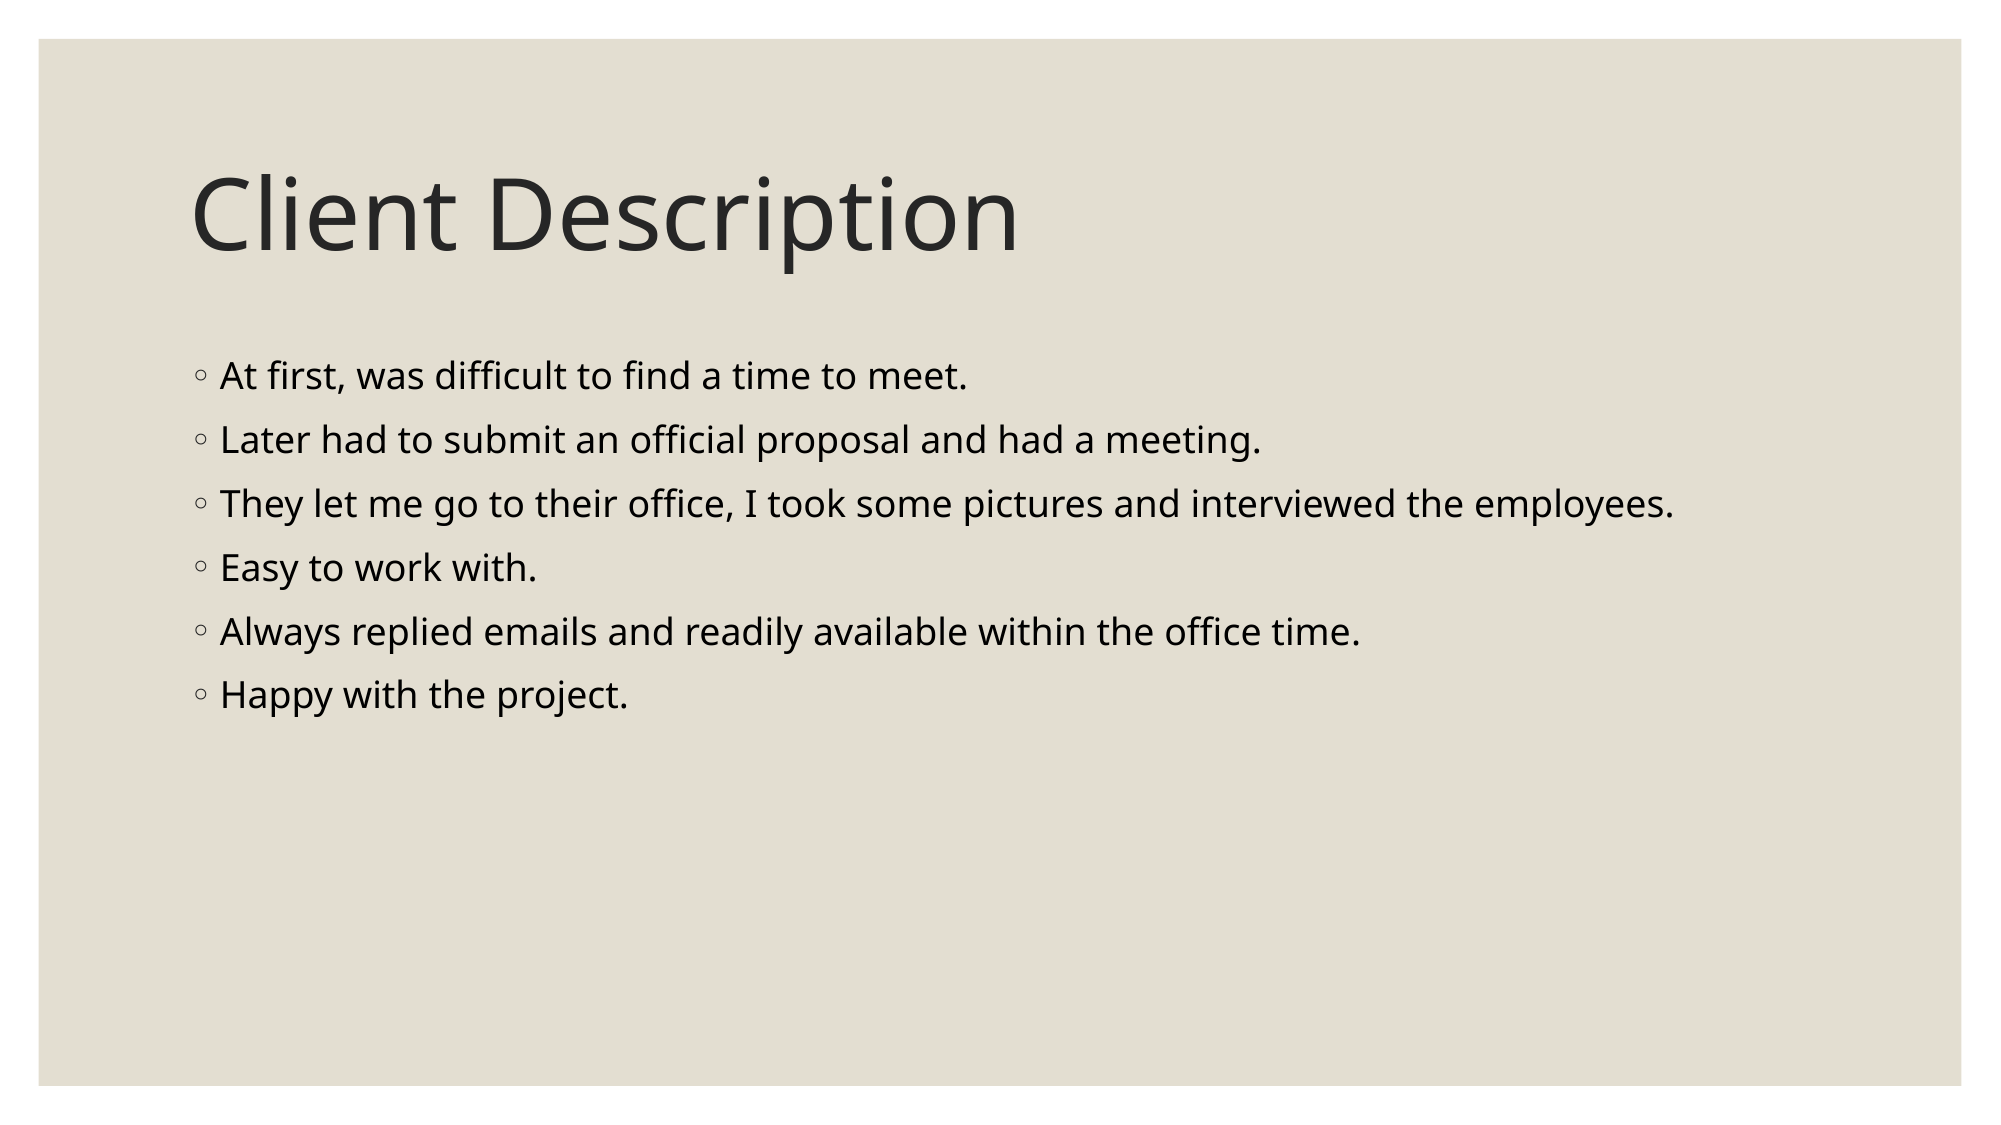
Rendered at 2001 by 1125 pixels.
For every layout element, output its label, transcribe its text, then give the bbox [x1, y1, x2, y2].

list At first, was difficult to find a time to meet. Later had to submit an official proposal and had a meeting. They let me go to their office, I took some pictures and interviewed the employees. Easy to work with. Always replied emails and readily available within the office time. Happy with the project. [174, 345, 1825, 990]
title Client Description [174, 105, 1825, 331]
